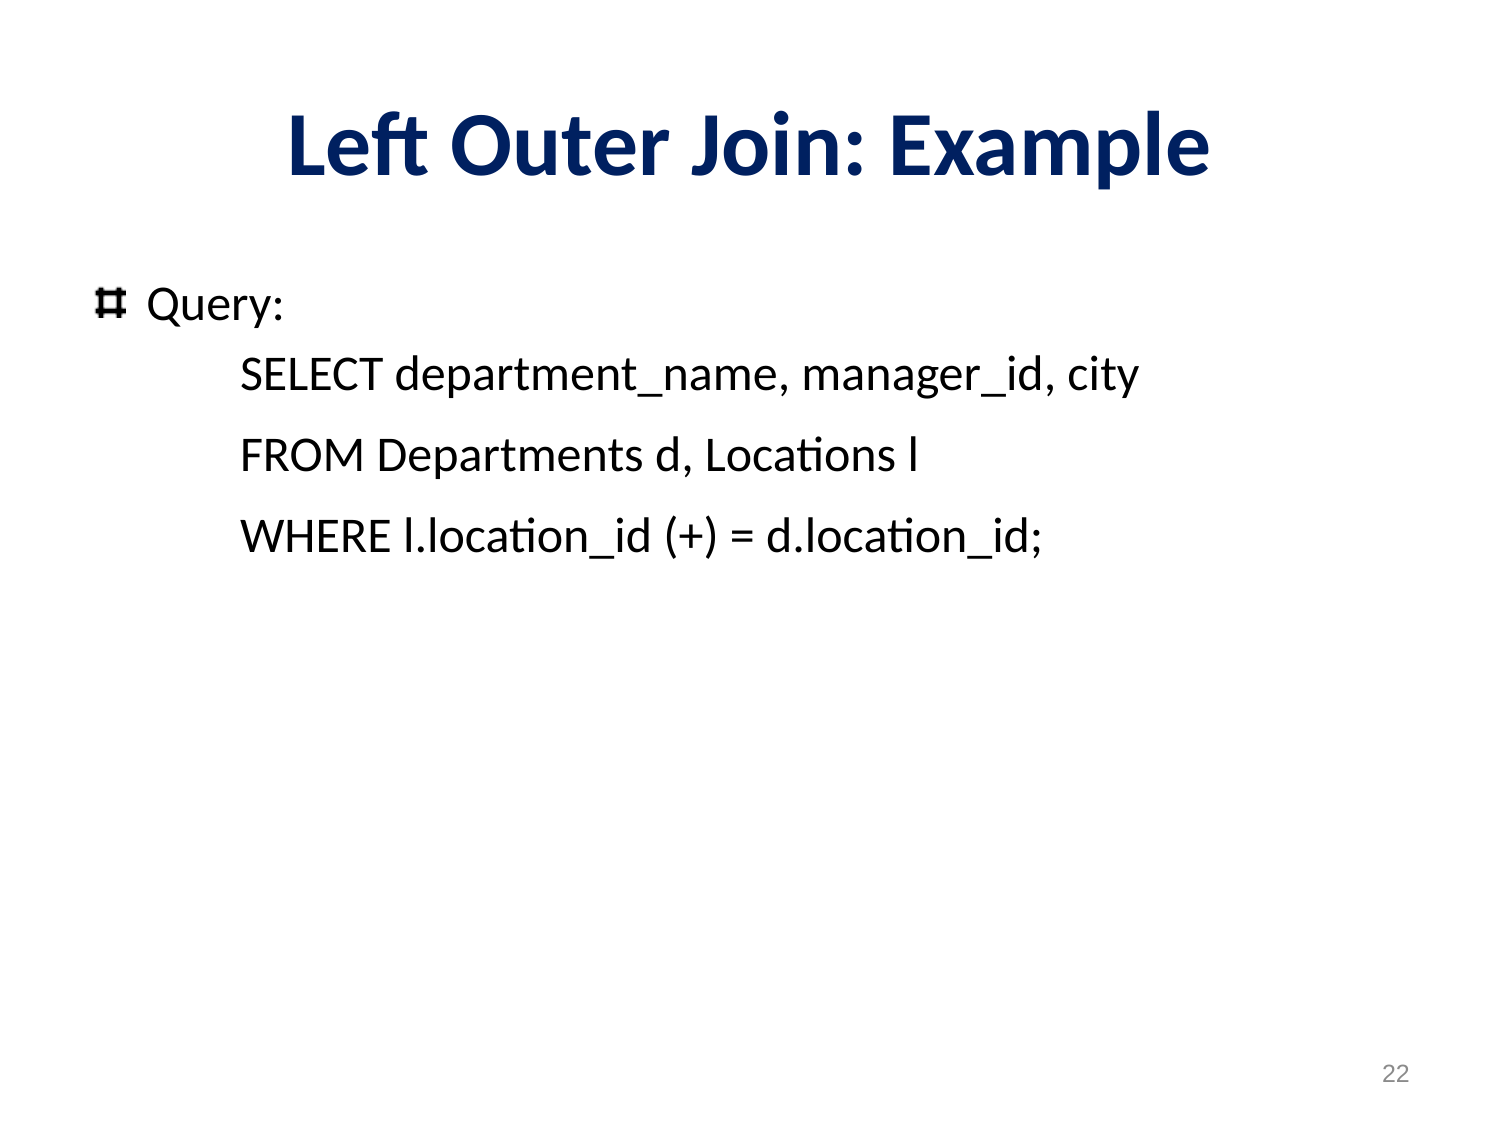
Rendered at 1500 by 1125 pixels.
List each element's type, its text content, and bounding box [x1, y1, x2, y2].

list Query: SELECT department_name, manager_id, city FROM Departments d, Locations l WHERE l.location_id (+) = d.location_id; [75, 262, 1425, 1025]
picture [90, 282, 126, 318]
slide_number 22 [1074, 1042, 1425, 1103]
title Left Outer Join: Example [75, 45, 1425, 233]
